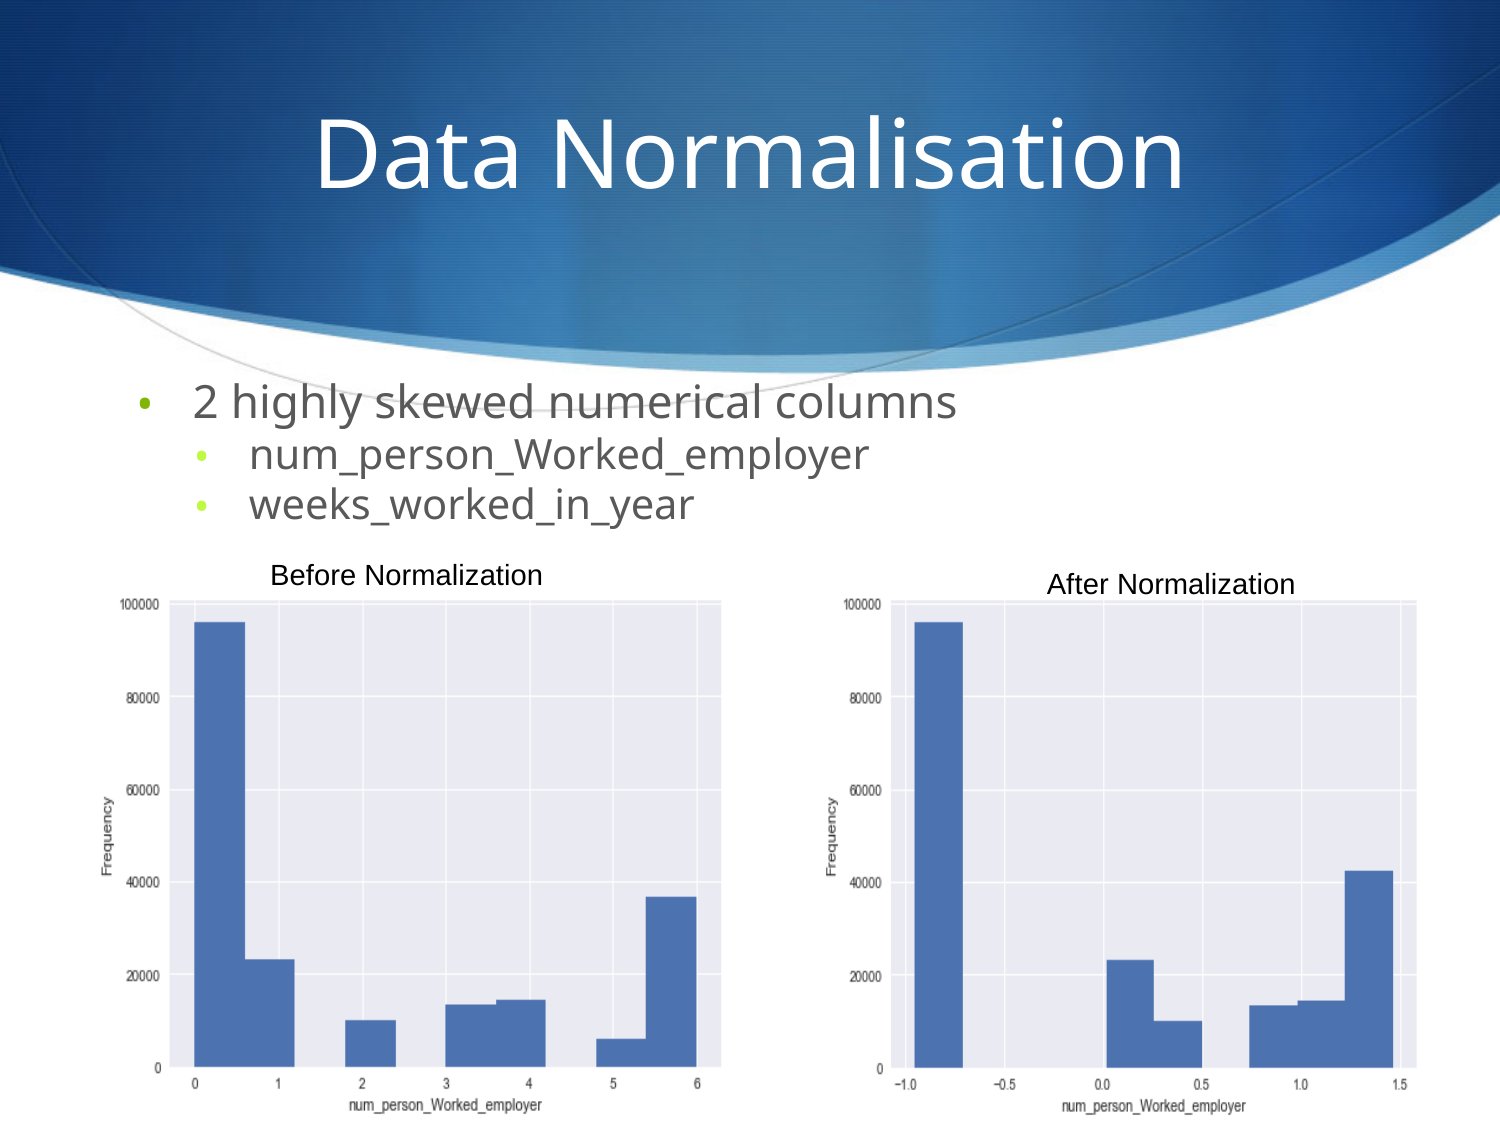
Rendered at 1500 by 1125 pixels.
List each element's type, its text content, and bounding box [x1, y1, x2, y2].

list 2 highly skewed numerical columns num_person_Worked_employer weeks_worked_in_year [121, 322, 1379, 574]
picture [0, 0, 1500, 1125]
title Data Normalisation [75, 56, 1425, 245]
text_box Before Normalization [255, 541, 612, 587]
text_box After Normalization [1031, 550, 1341, 586]
